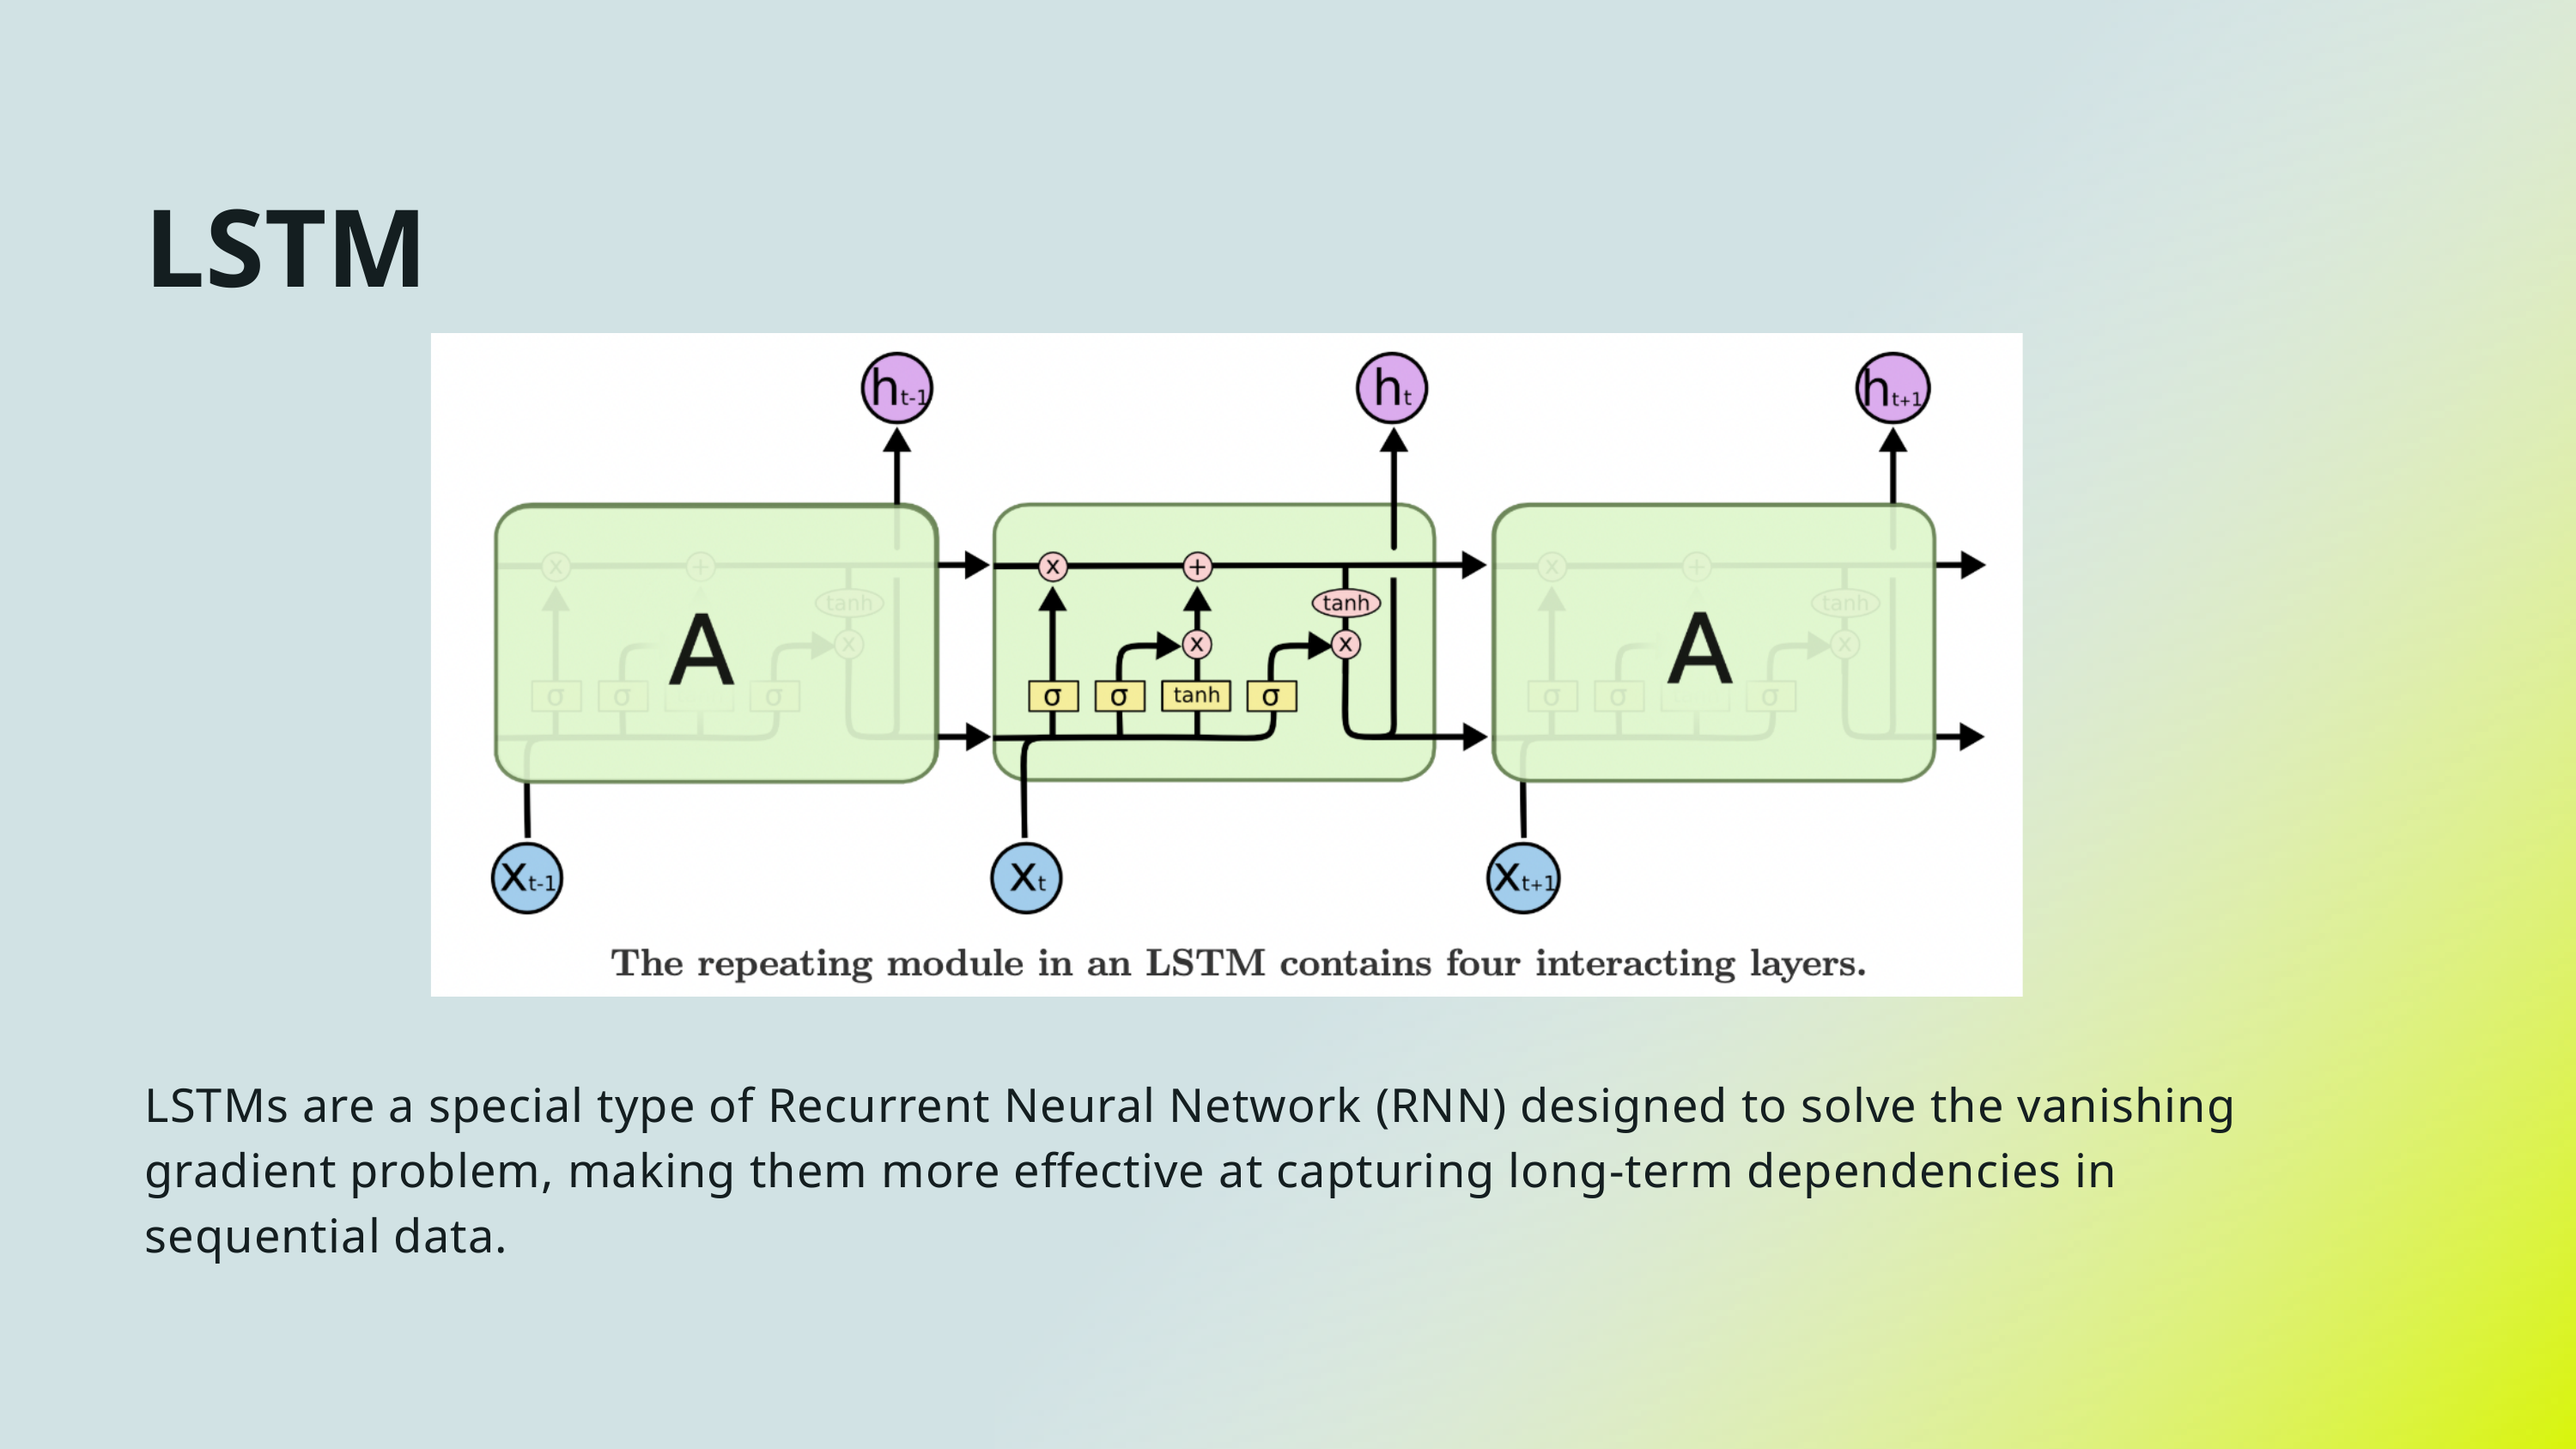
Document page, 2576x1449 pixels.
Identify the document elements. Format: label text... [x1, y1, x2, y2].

text_box [994, 0, 2576, 1449]
text_box LSTMs are a special type of Recurrent Neural Network (RNN) designed to solve the vanishing gradient problem, making them more effective at capturing long-term dependencies in sequential data. [144, 1066, 2312, 1263]
text_box LSTM [144, 158, 2432, 309]
text_box [430, 333, 2023, 997]
